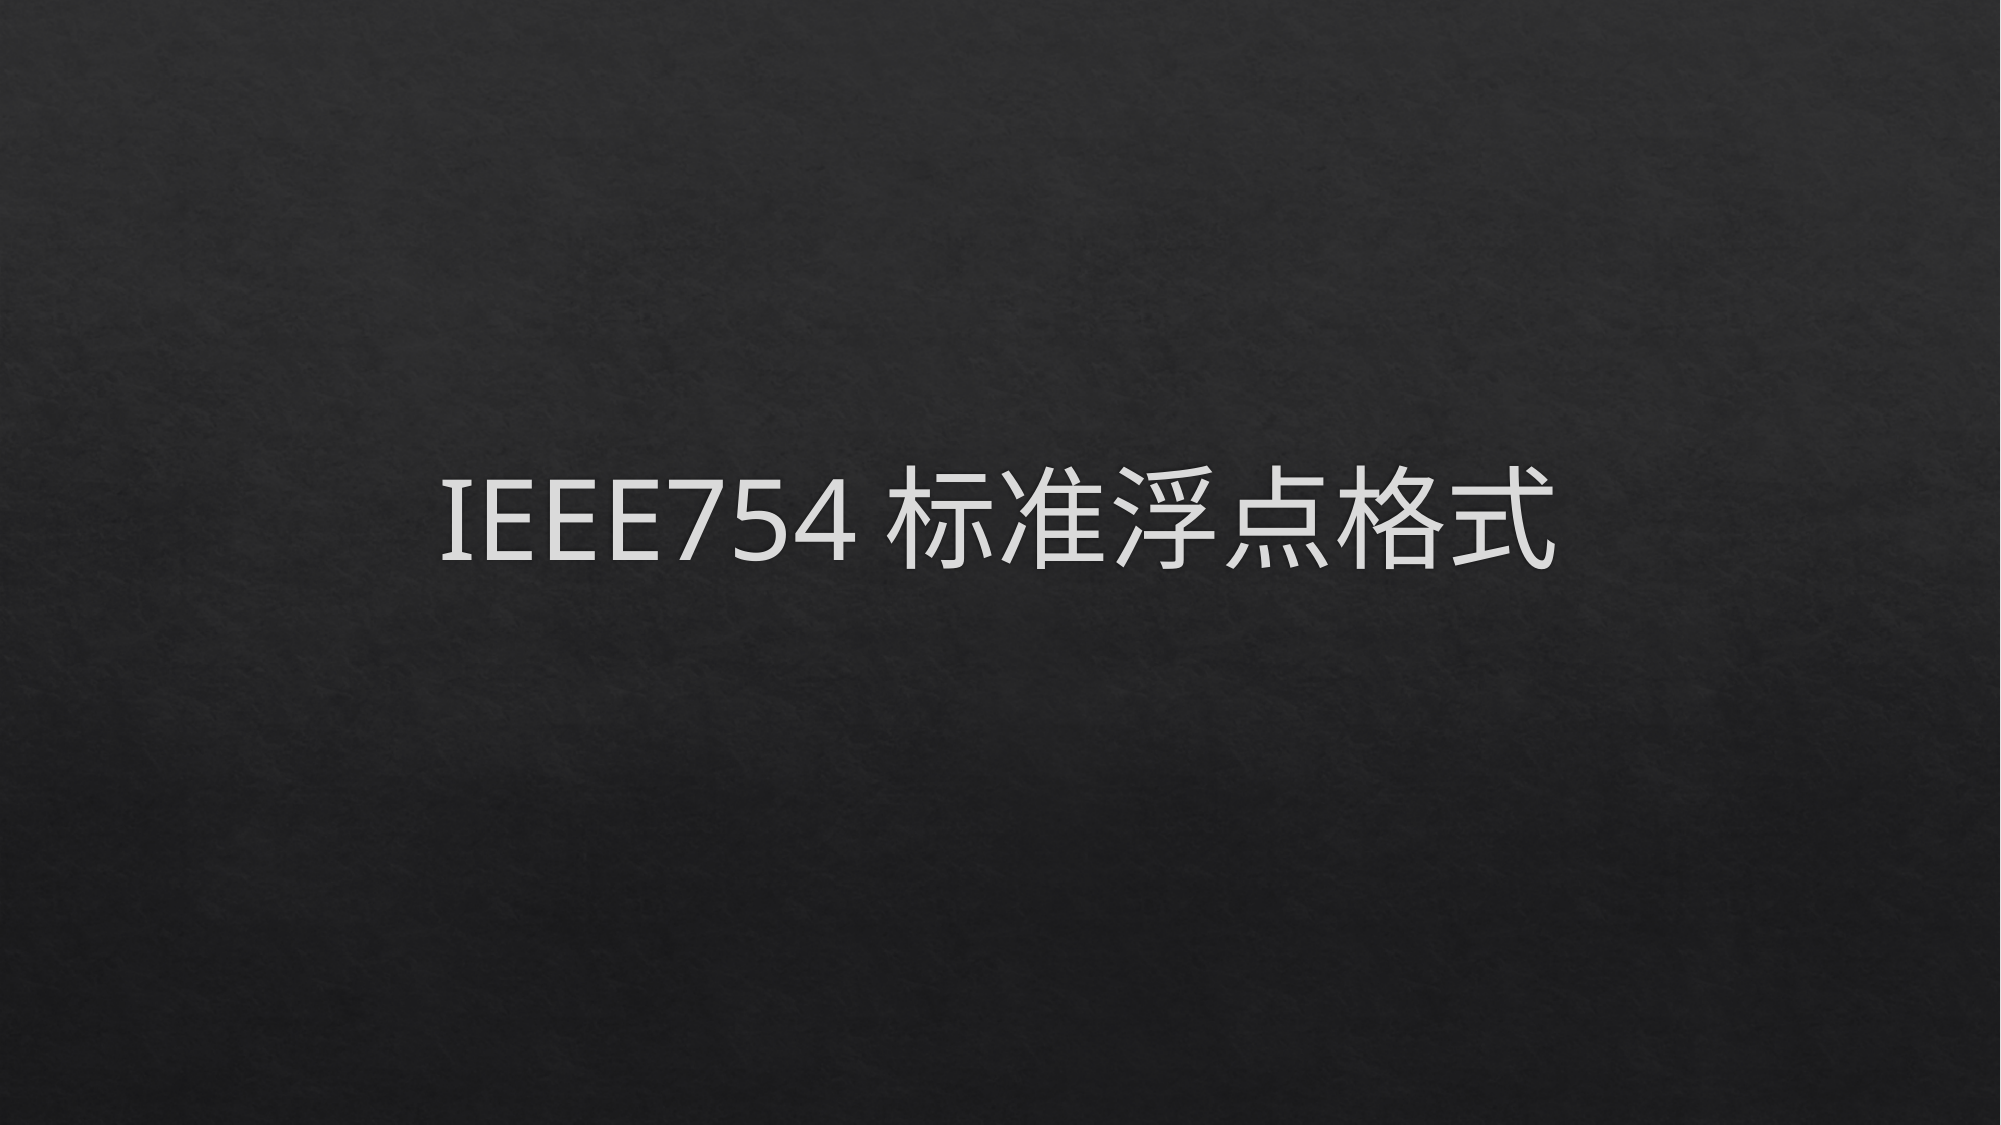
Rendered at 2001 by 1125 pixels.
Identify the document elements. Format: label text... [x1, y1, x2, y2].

title IEEE754标准浮点格式 [224, 290, 1774, 591]
